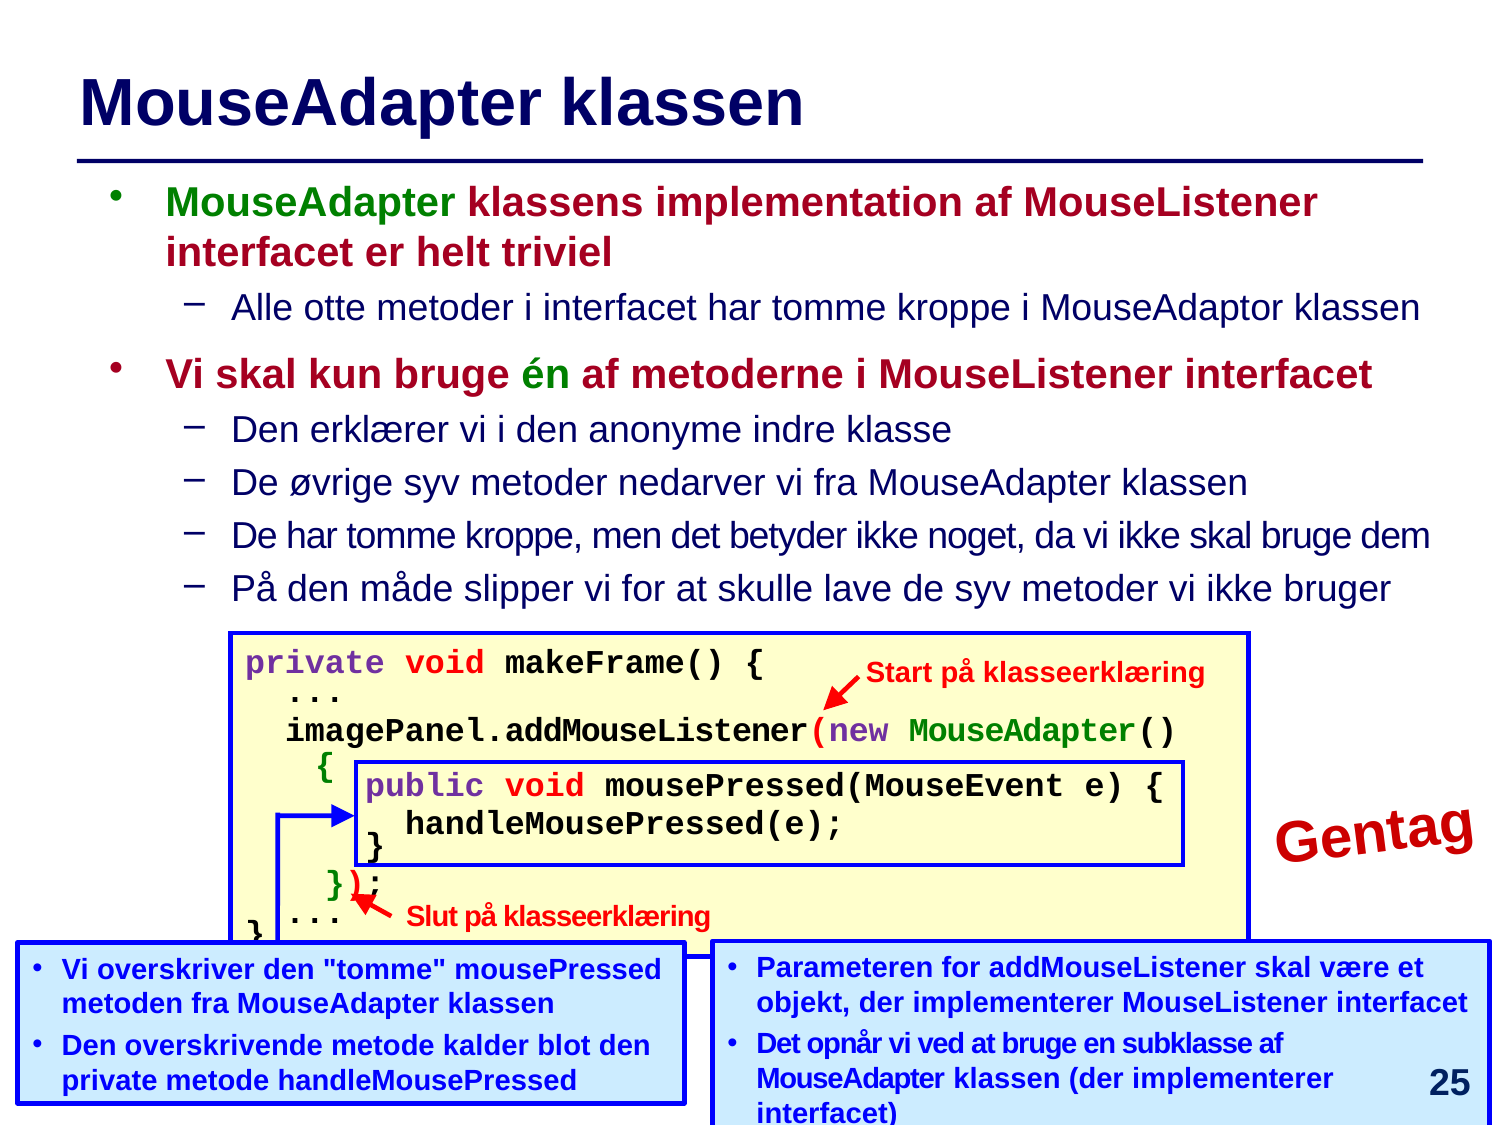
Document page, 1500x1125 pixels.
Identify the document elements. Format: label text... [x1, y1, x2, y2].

slide_number 25 [1399, 1050, 1500, 1125]
text_box MouseAdapter klassens implementation af MouseListener interfacet er helt triviel Alle otte metoder i interfacet har tomme kroppe i MouseAdaptor klassen Vi skal kun bruge én af metoderne i MouseListener interfacet Den erklærer vi i den anonyme indre klasse De øvrige syv metoder nedarver vi fra MouseAdapter klassen De har tomme kroppe, men det betyder ikke noget, da vi ikke skal bruge dem På den måde slipper vi for at skulle lave de syv metoder vi ikke bruger [94, 167, 1459, 610]
text_box [360, 894, 391, 917]
text_box Gentag [1206, 770, 1500, 892]
text_box Vi overskriver den "tomme" mousePressed metoden fra MouseAdapter klassen Den overskrivende metode kalder blot den private metode handleMousePressed [17, 942, 685, 1104]
title MouseAdapter klassen [64, 42, 1488, 155]
text_box Slut på klasseerklæring [391, 893, 803, 940]
text_box [823, 684, 850, 711]
text_box [355, 761, 1183, 865]
text_box Parameteren for addMouseListener skal være et objekt, der implementerer MouseListener interfacet Det opnår vi ved at bruge en subklasse af MouseAdapter klassen (der implementerer interfacet) [712, 941, 1490, 1125]
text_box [275, 812, 355, 941]
text_box Start på klasseerklæring [850, 650, 1262, 697]
text_box private void makeFrame() { ... imagePanel.addMouseListener(new MouseAdapter() { public void mousePressed(MouseEvent e) { handleMousePressed(e); } }); ... } [230, 633, 1249, 957]
